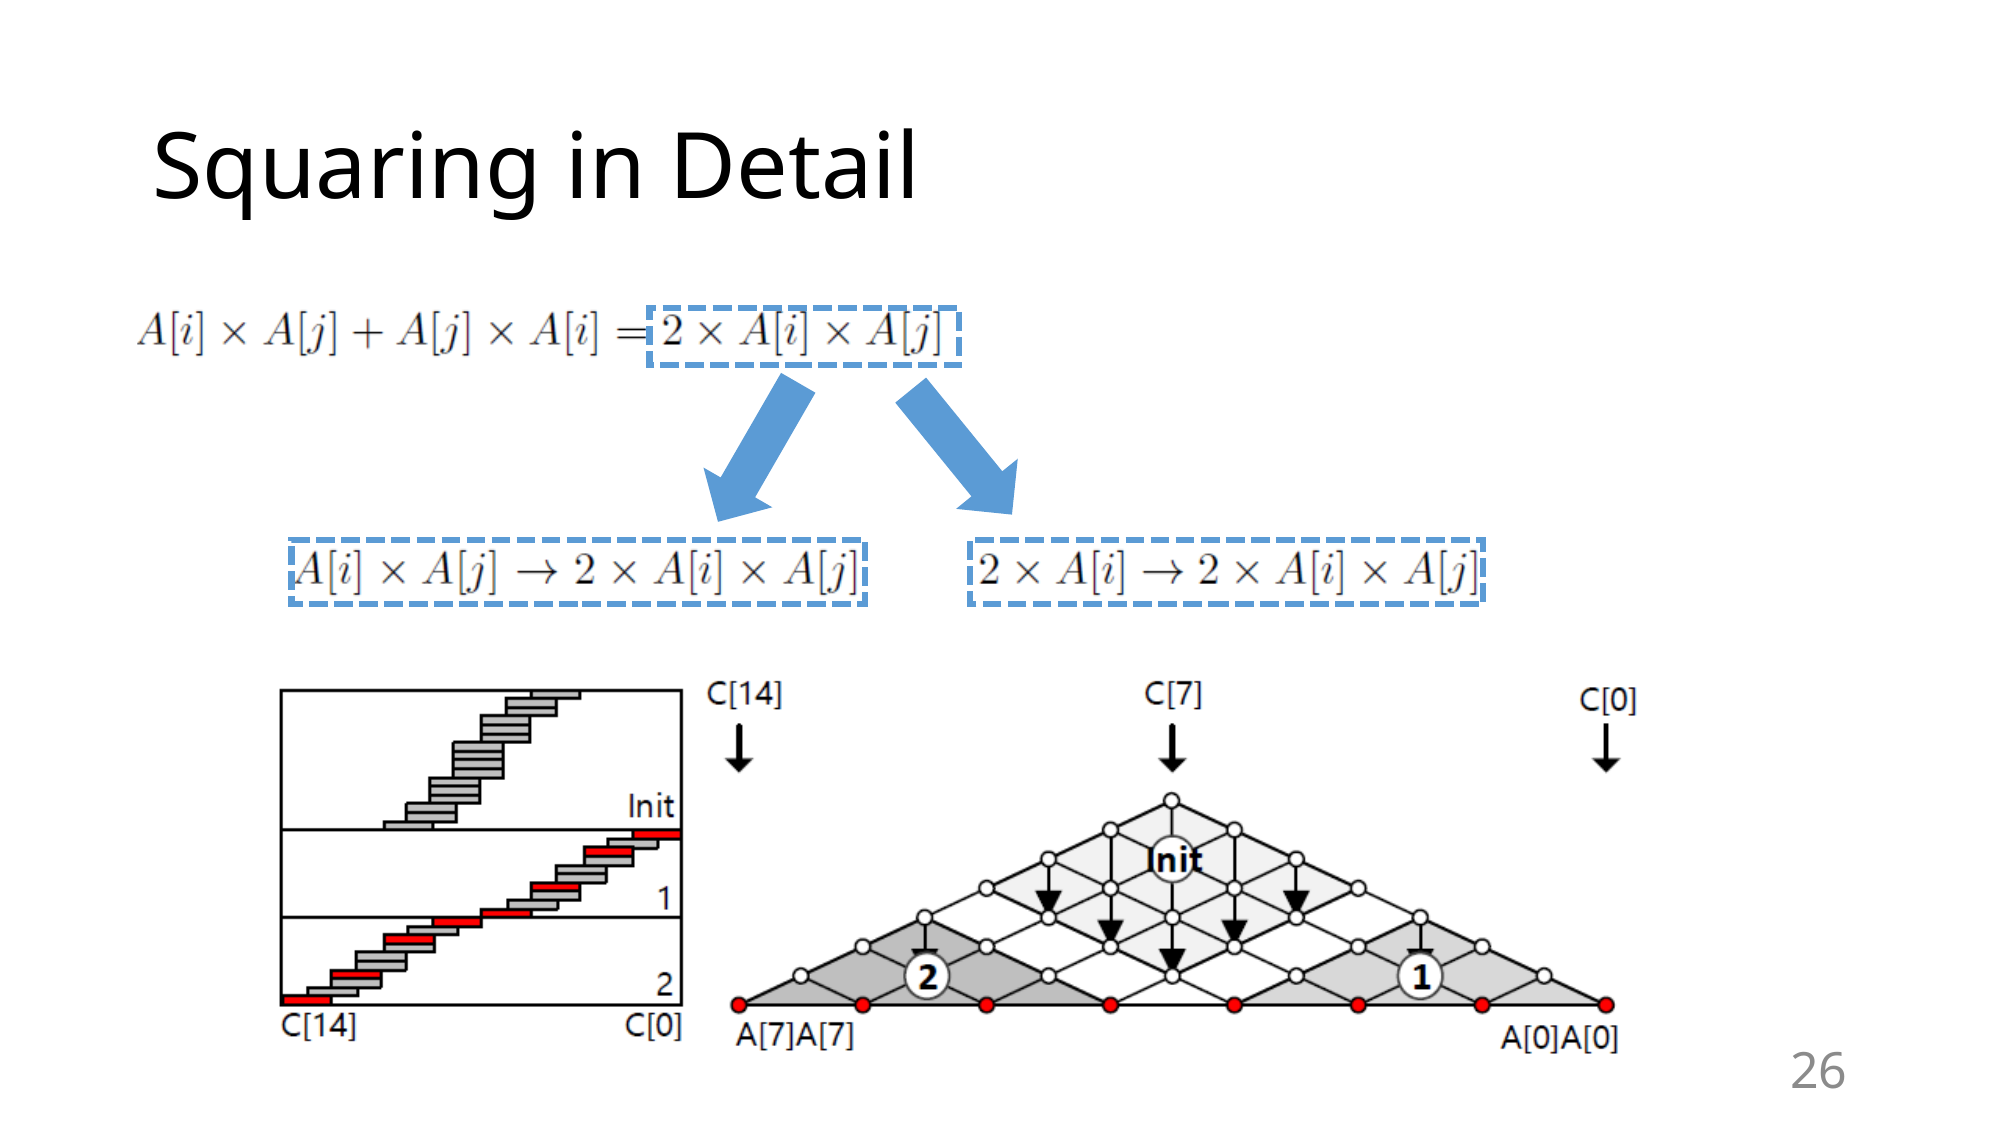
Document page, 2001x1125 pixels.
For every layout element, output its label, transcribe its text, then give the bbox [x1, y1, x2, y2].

picture [269, 672, 1654, 1071]
text_box [969, 539, 1484, 605]
text_box [946, 307, 960, 366]
picture [978, 546, 1484, 603]
picture [137, 307, 946, 366]
text_box [701, 371, 817, 524]
slide_number 26 [1412, 1042, 1863, 1103]
text_box [893, 376, 1020, 516]
title Squaring in Detail [137, 59, 1863, 278]
picture [291, 541, 865, 603]
